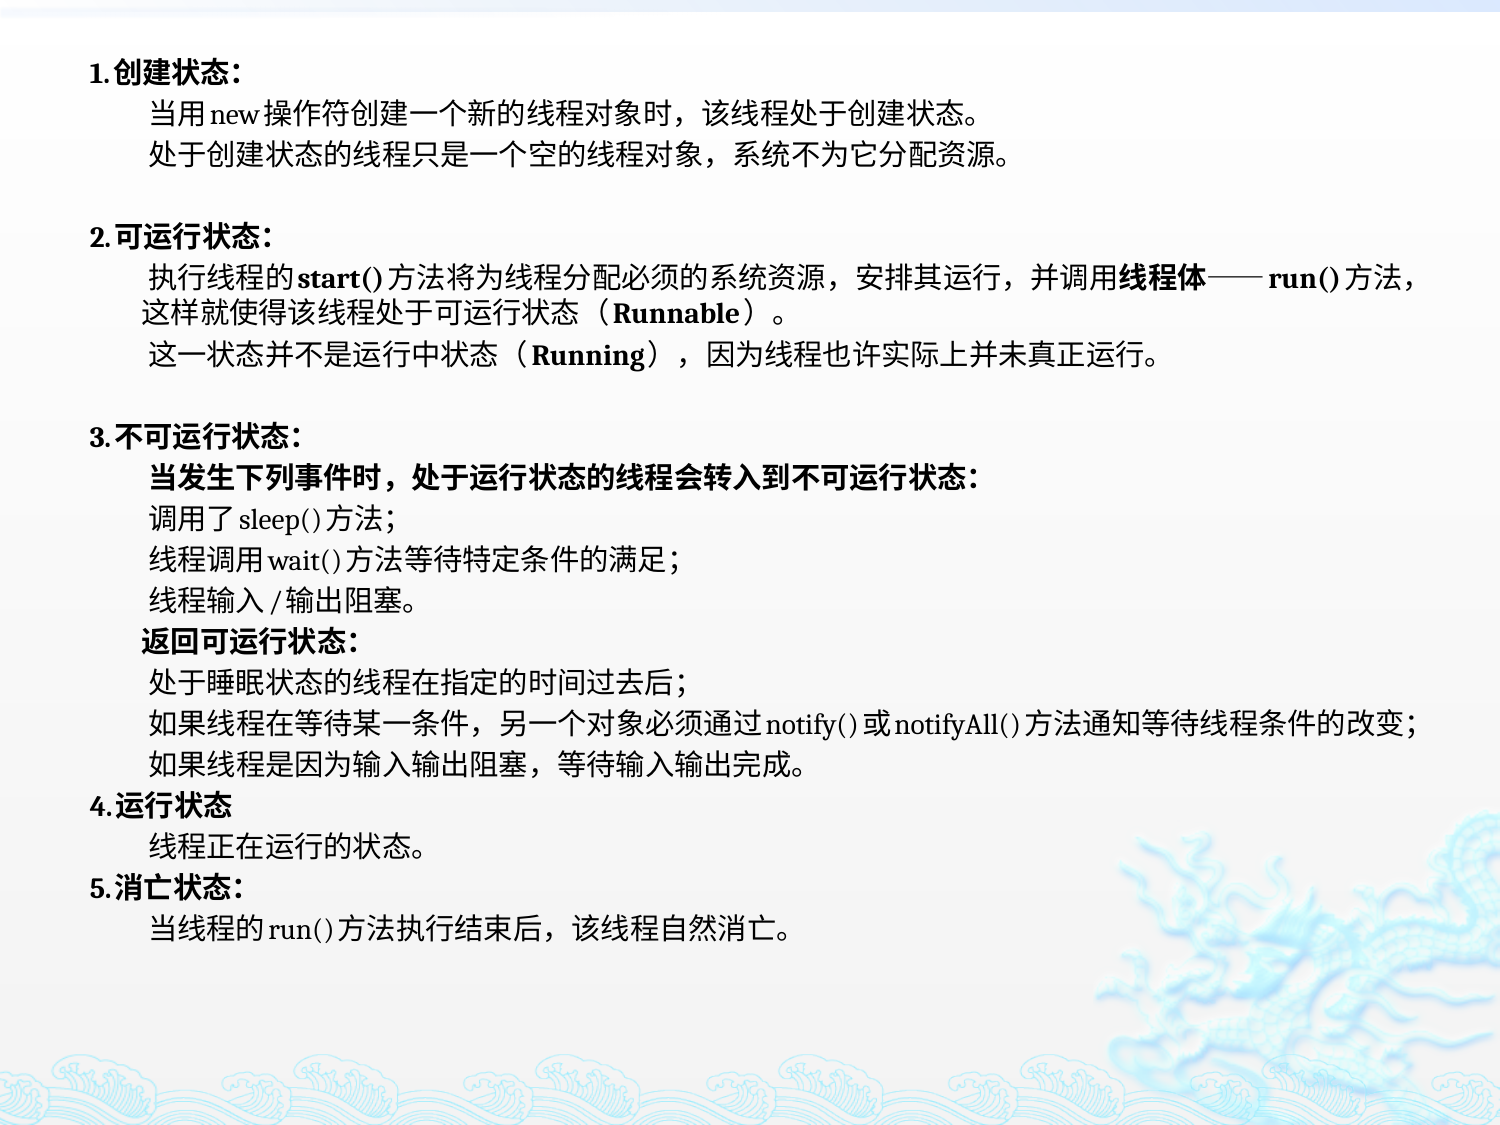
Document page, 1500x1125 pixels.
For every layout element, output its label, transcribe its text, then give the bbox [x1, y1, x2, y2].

list 1.创建状态： 当用new操作符创建一个新的线程对象时，该线程处于创建状态。 处于创建状态的线程只是一个空的线程对象，系统不为它分配资源。 2.可运行状态： 执行线程的start()方法将为线程分配必须的系统资源，安排其运行，并调用线程体——run()方法，这样就使得该线程处于可运行状态（Runnable）。 这一状态并不是运行中状态（Running），因为线程也许实际上并未真正运行。 3.不可运行状态： 当发生下列事件时，处于运行状态的线程会转入到不可运行状态： 调用了sleep()方法； 线程调用wait()方法等待特定条件的满足； 线程输入/输出阻塞。 返回可运行状态： 处于睡眠状态的线程在指定的时间过去后； 如果线程在等待某一条件，另一个对象必须通过notify()或notifyAll()方法通知等待线程条件的改变； 如果线程是因为输入输出阻塞，等待输入输出完成。 4.运行状态 线程正在运行的状态。 5.消亡状态： 当线程的run()方法执行结束后，该线程自然消亡。 [75, 46, 1425, 1005]
